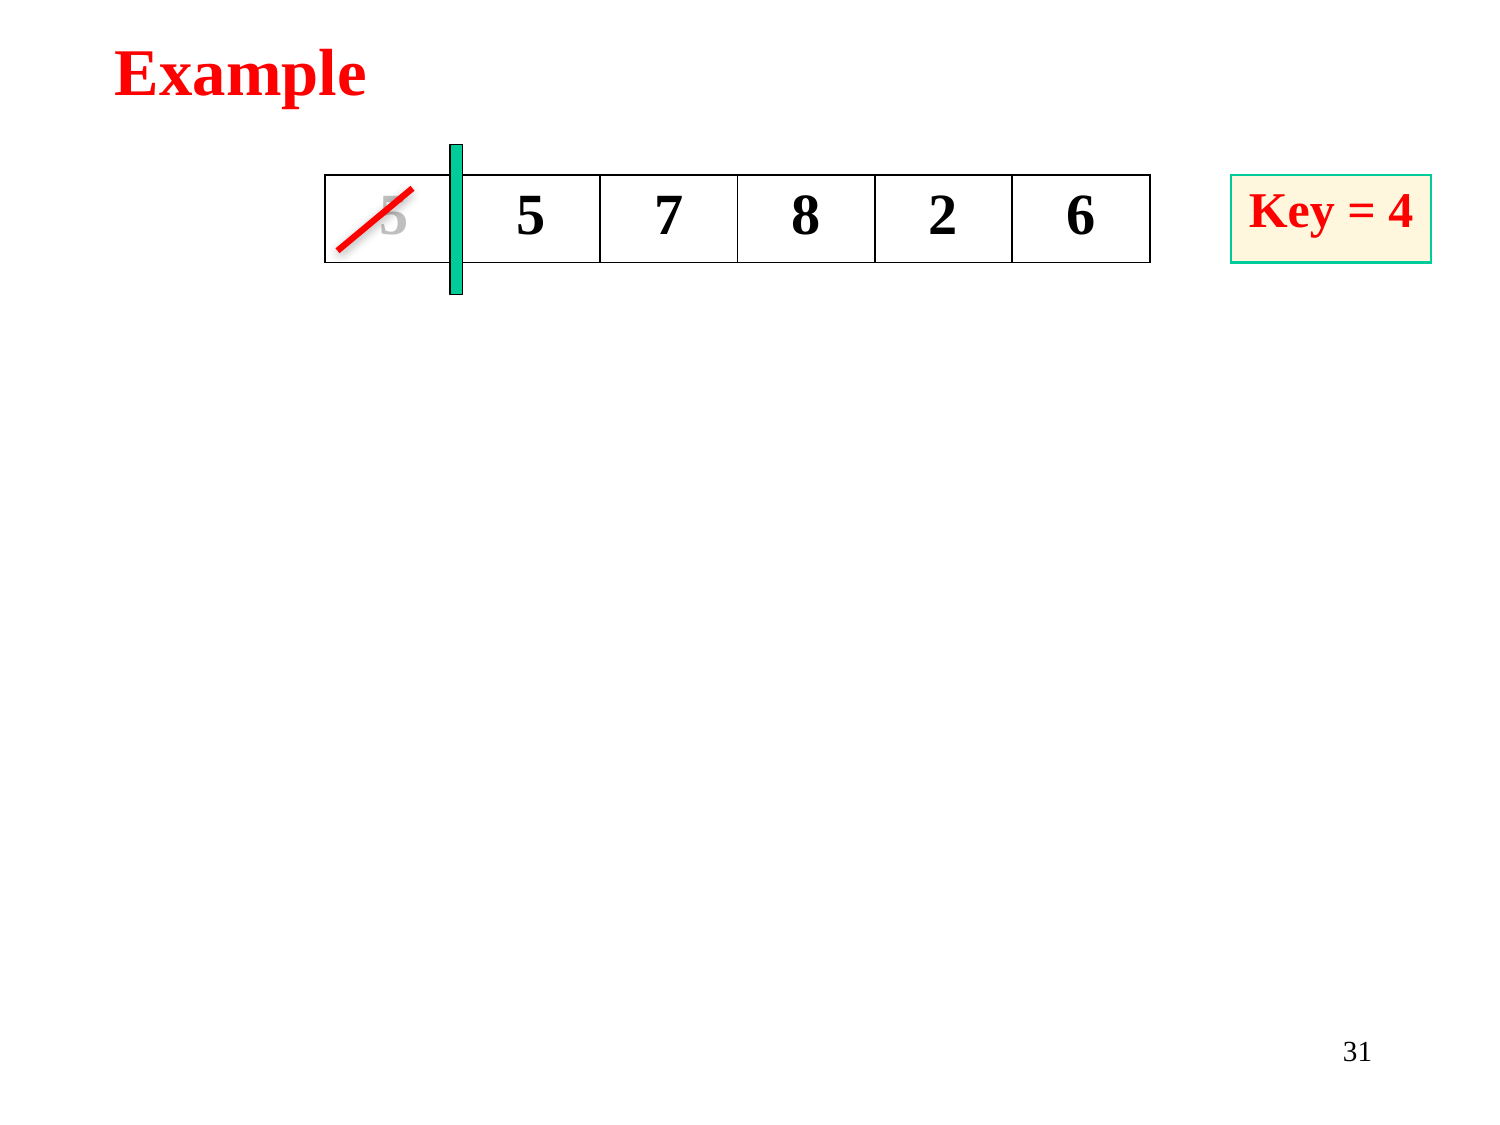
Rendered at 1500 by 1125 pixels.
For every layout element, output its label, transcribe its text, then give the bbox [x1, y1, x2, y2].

table_header 2 [876, 176, 1011, 262]
table_header 7 [601, 176, 737, 262]
table_header 5 [463, 176, 599, 262]
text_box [337, 187, 413, 251]
title Example [99, 37, 1438, 100]
table_header 6 [1013, 176, 1149, 262]
table_header 5 [326, 176, 449, 262]
table_header 8 [738, 176, 874, 262]
table_header Key = 4 [1232, 176, 1430, 261]
text_box ‹#› [1074, 1024, 1388, 1100]
text_box [449, 144, 463, 295]
